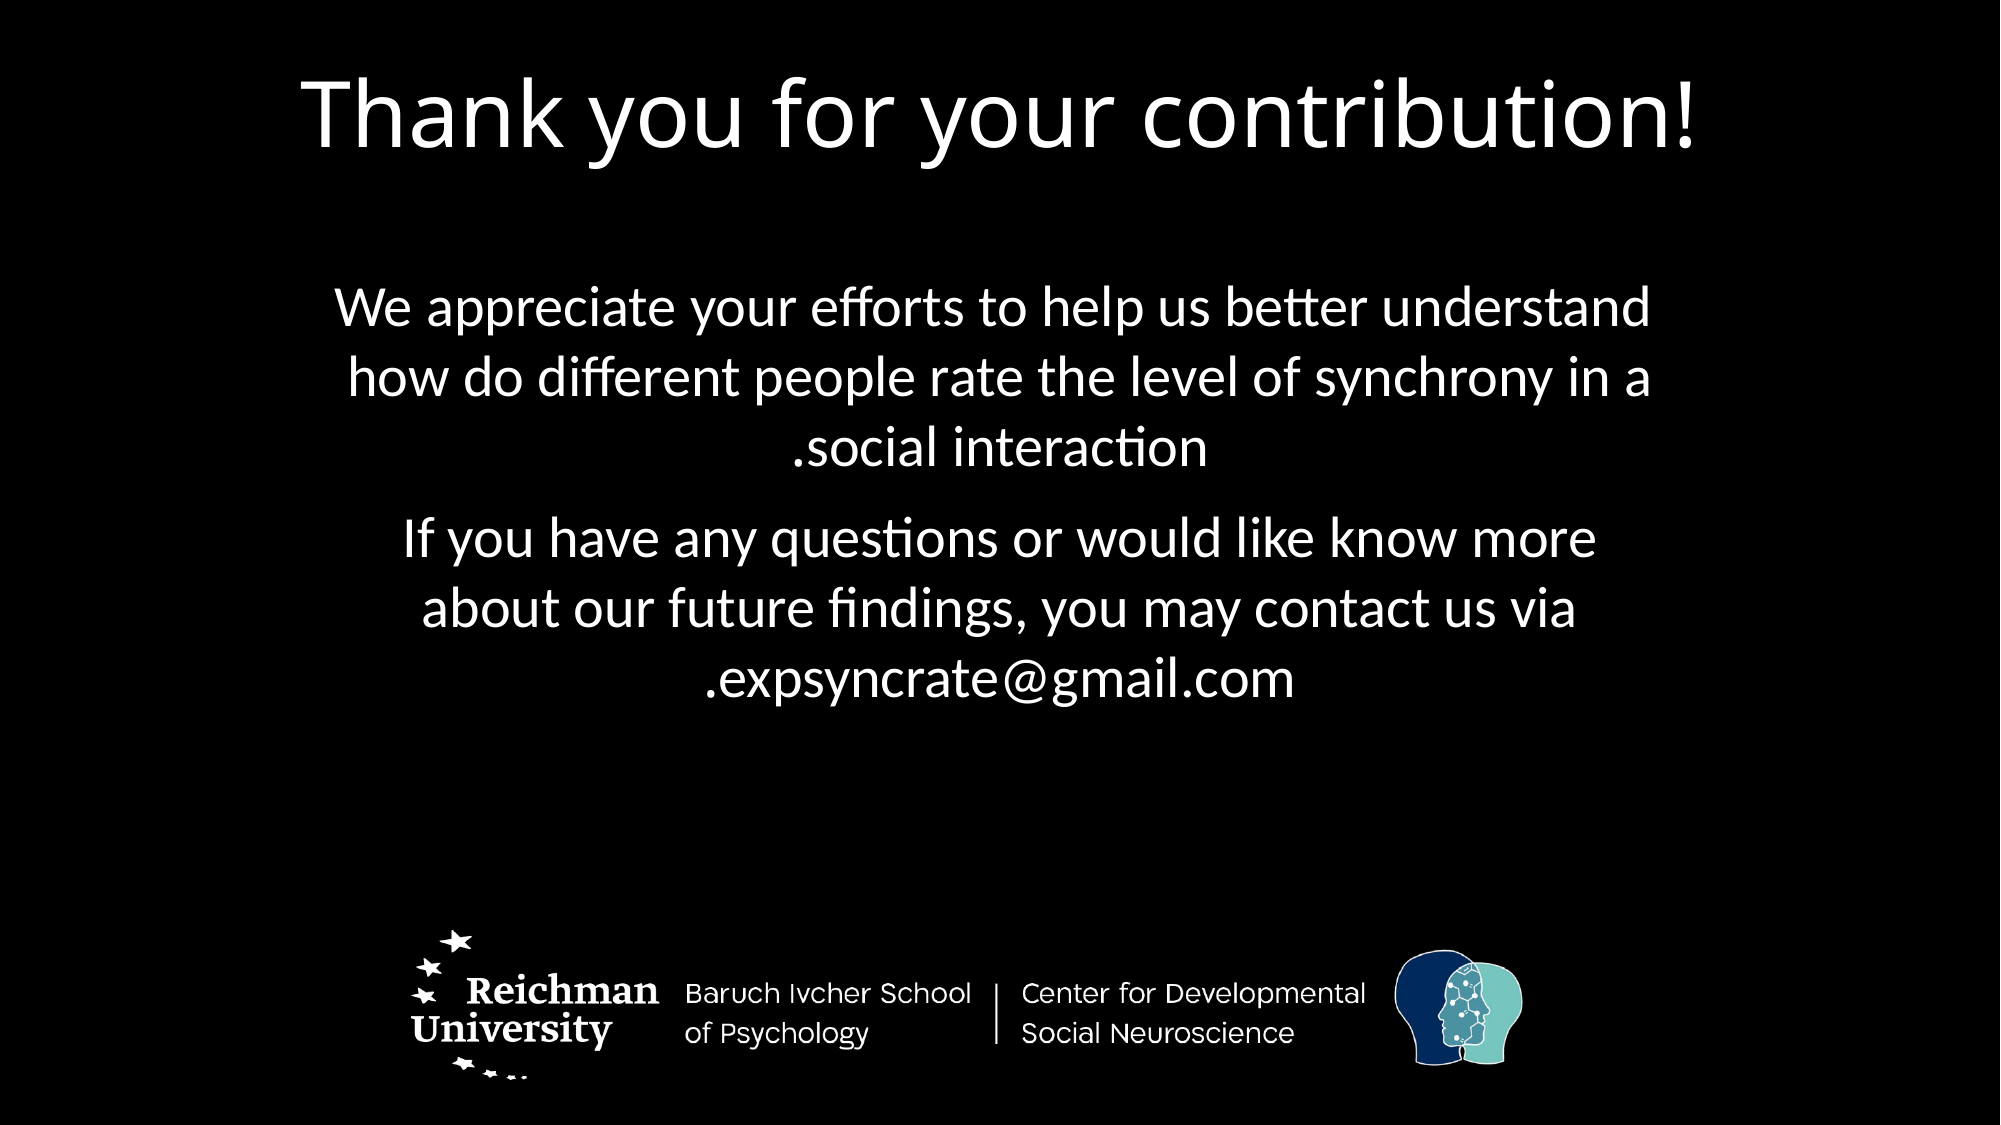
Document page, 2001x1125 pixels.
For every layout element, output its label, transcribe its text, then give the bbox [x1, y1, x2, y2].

list We appreciate your efforts to help us better understand how do different people rate the level of synchrony in a social interaction. If you have any questions or would like know more about our future findings, you may contact us via expsyncrate@gmail.com. [312, 260, 1688, 998]
title Thank you for your contribution! [137, 9, 1863, 227]
picture [411, 930, 1532, 1080]
